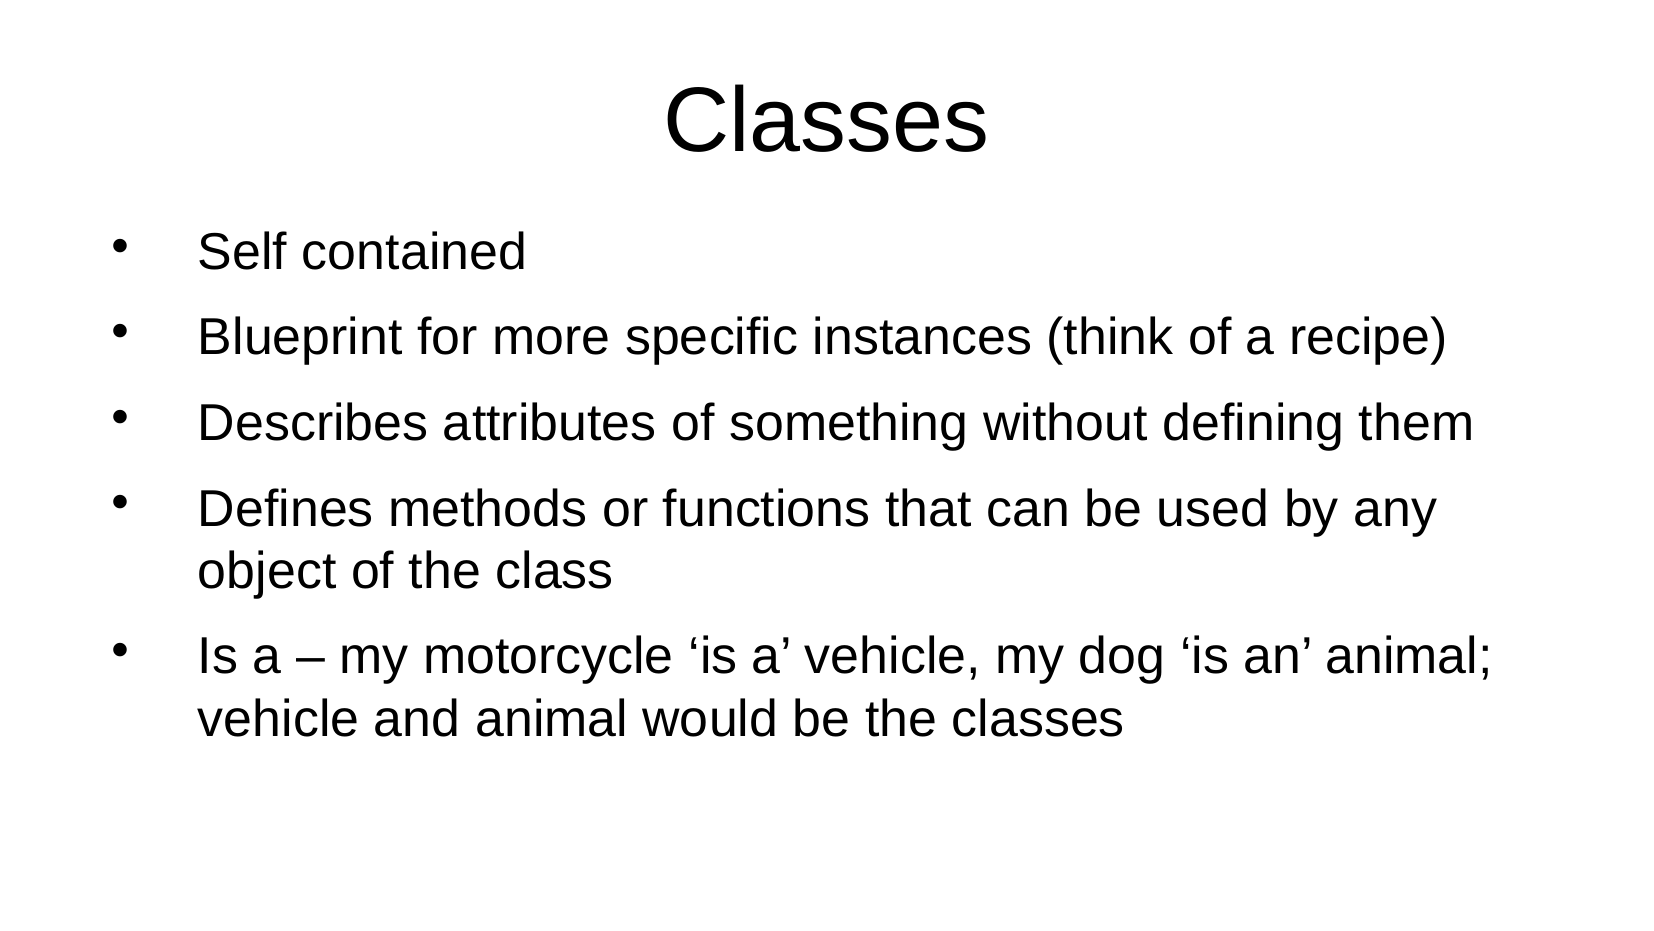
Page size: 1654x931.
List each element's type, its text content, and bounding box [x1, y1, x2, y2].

text_box Classes [82, 37, 1571, 193]
text_box Self contained Blueprint for more specific instances (think of a recipe) Describes attributes of something without defining them Defines methods or functions that can be used by any object of the class Is a – my motorcycle ‘is a’ vehicle, my dog ‘is an’ animal; vehicle and animal would be the classes [82, 217, 1571, 757]
